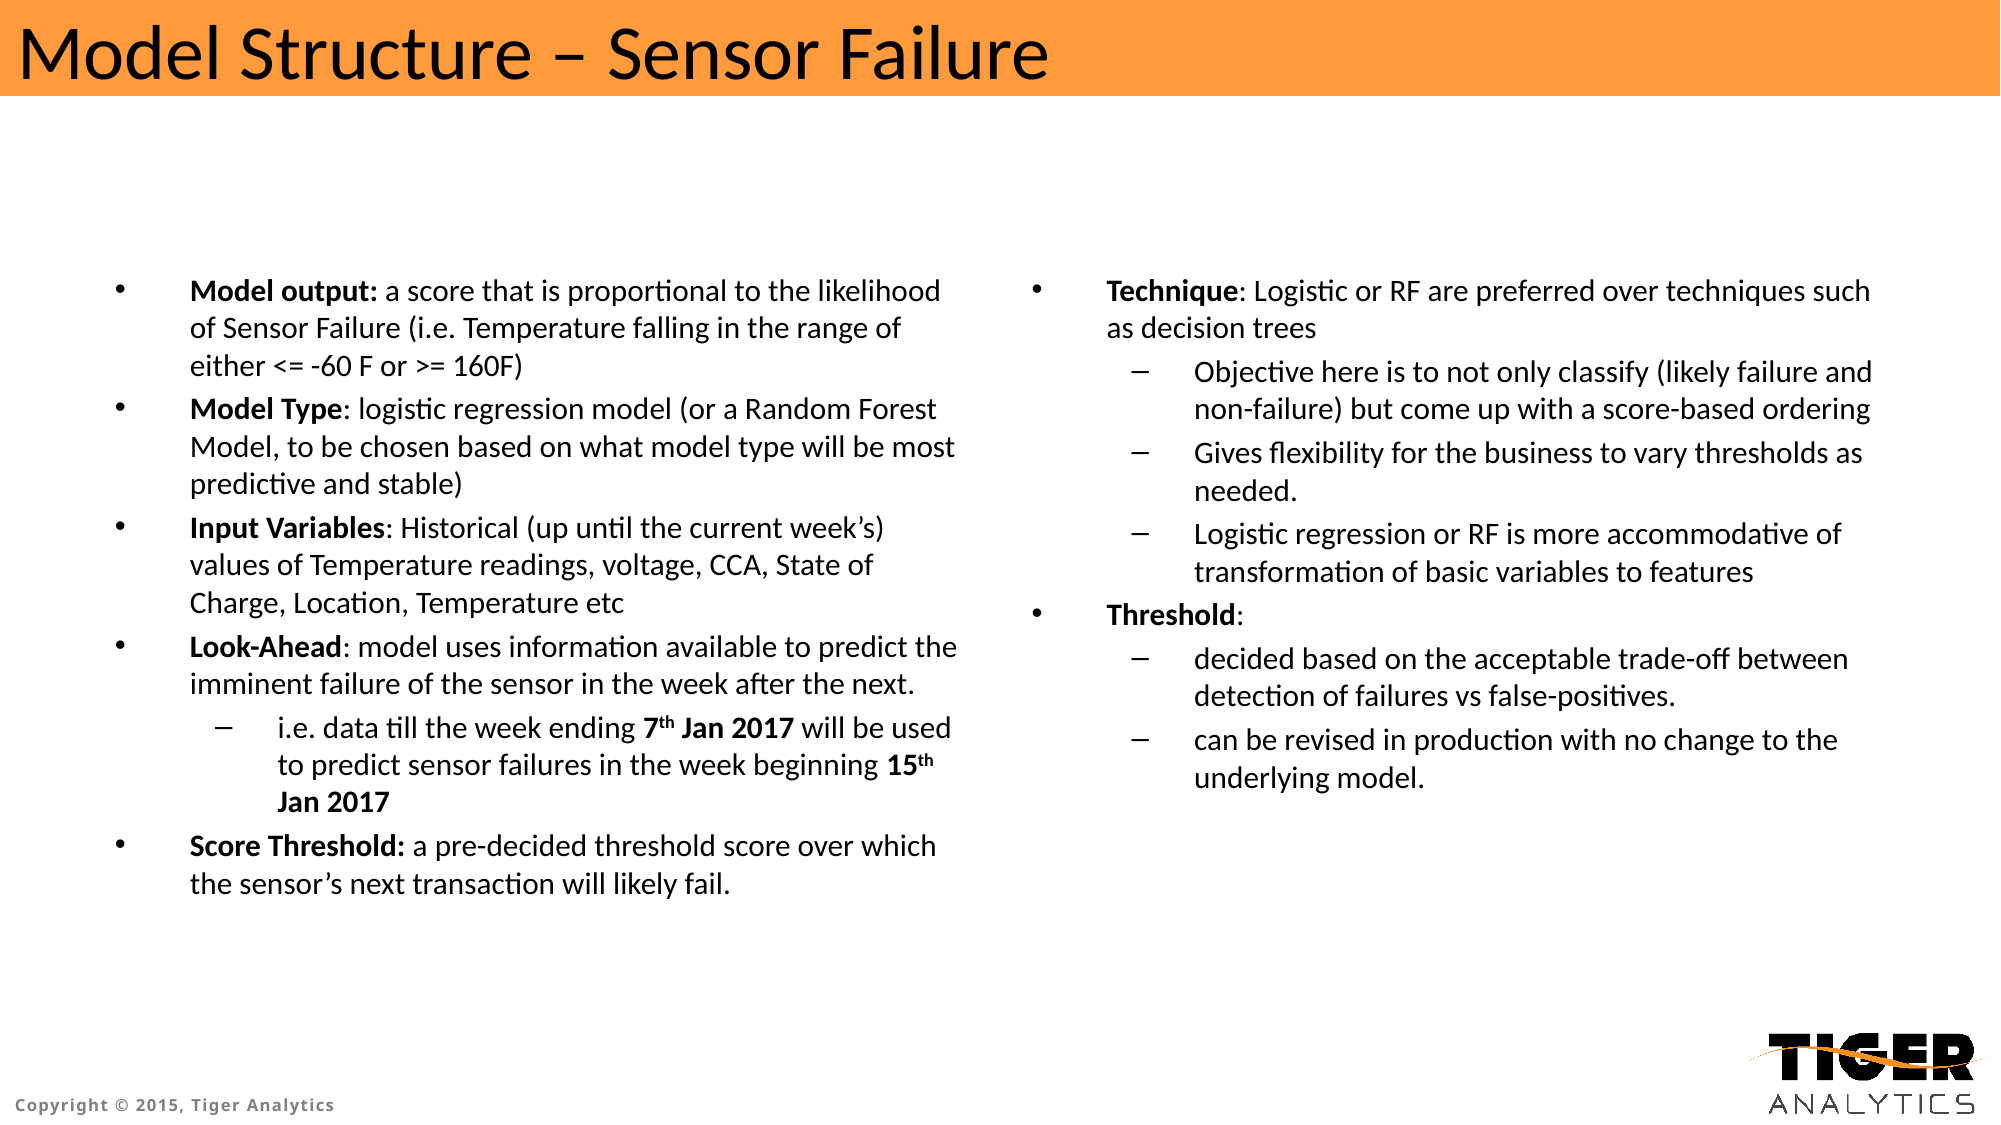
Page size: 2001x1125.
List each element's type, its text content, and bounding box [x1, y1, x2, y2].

picture [1747, 1024, 2000, 1125]
title Model Structure – Sensor Failure [2, 0, 1803, 96]
list Technique: Logistic or RF are preferred over techniques such as decision trees Objective here is to not only classify (likely failure and non-failure) but come up with a score-based ordering Gives flexibility for the business to vary thresholds as needed. Logistic regression or RF is more accommodative of transformation of basic variables to features Threshold: decided based on the acceptable trade-off between detection of failures vs false-positives. can be revised in production with no change to the underlying model. [1016, 262, 1900, 1005]
list Model output: a score that is proportional to the likelihood of Sensor Failure (i.e. Temperature falling in the range of either <= -60 F or >= 160F) Model Type: logistic regression model (or a Random Forest Model, to be chosen based on what model type will be most predictive and stable) Input Variables: Historical (up until the current week’s) values of Temperature readings, voltage, CCA, State of Charge, Location, Temperature etc Look-Ahead: model uses information available to predict the imminent failure of the sensor in the week after the next. i.e. data till the week ending 7th Jan 2017 will be used to predict sensor failures in the week beginning 15th Jan 2017 Score Threshold: a pre-decided threshold score over which the sensor’s next transaction will likely fail. [99, 262, 984, 1005]
